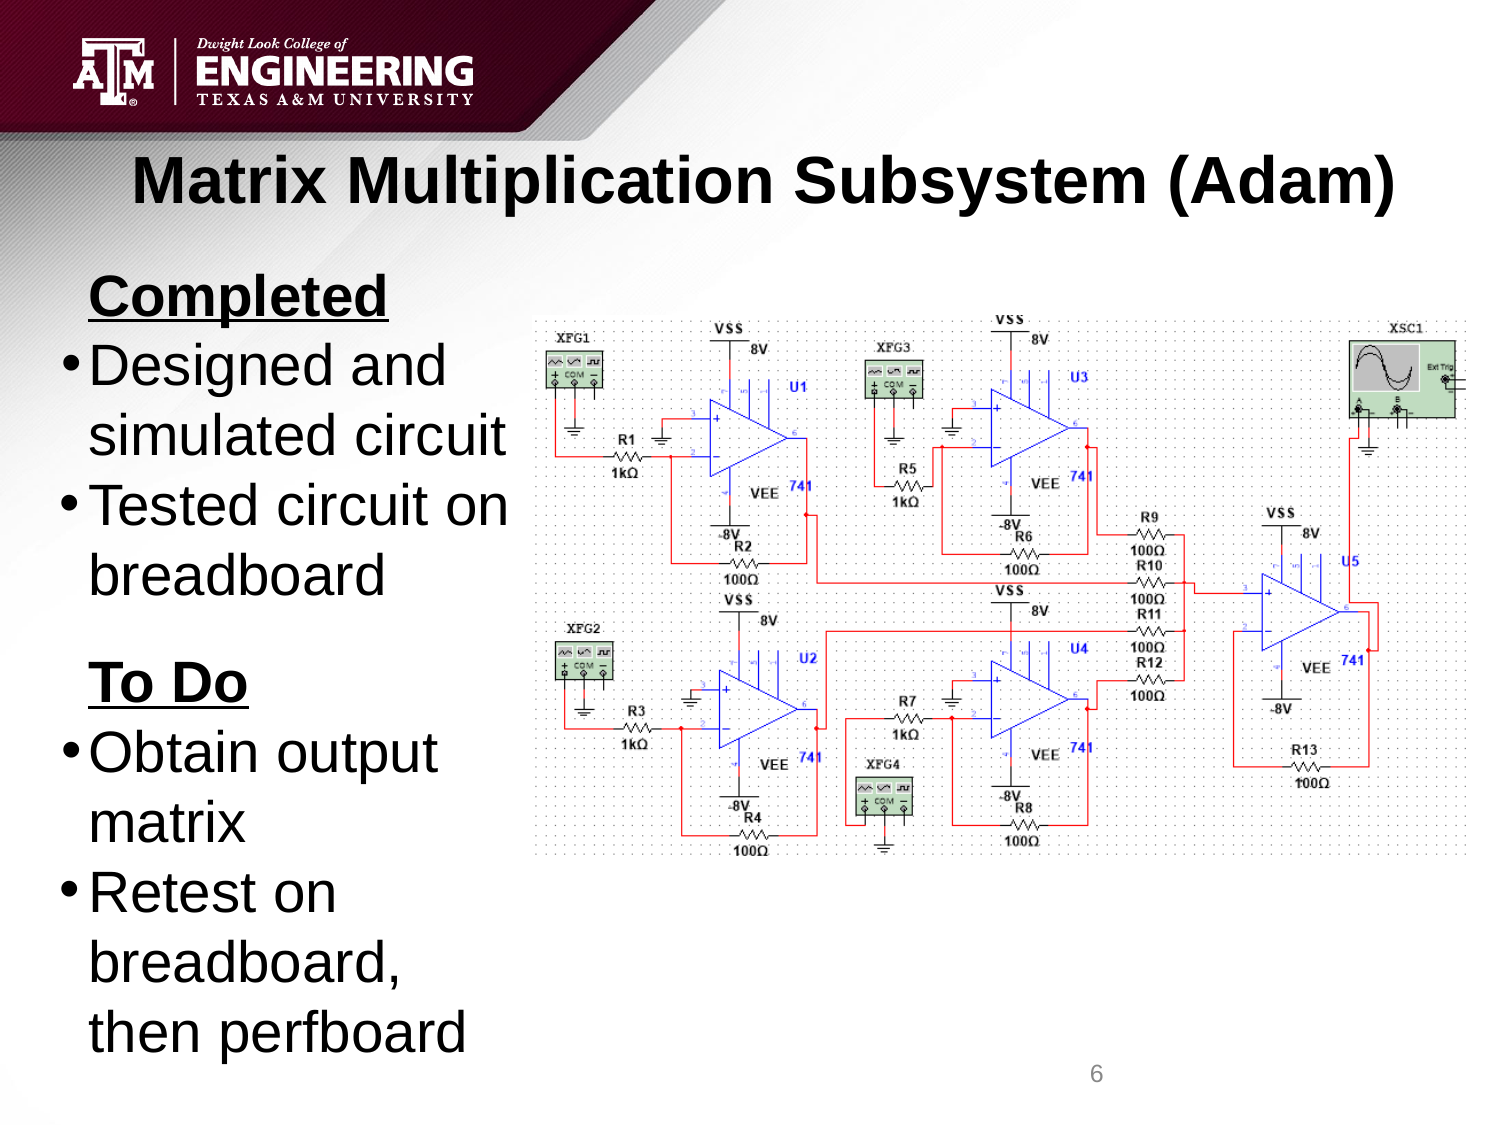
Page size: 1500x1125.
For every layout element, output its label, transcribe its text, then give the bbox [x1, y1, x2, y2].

picture [0, 0, 1500, 1125]
slide_number ‹#› [1074, 1042, 1425, 1103]
list Completed Designed and simulated circuit Tested circuit on breadboard [17, 242, 556, 628]
list To Do Obtain output matrix Retest on breadboard, then perfboard [17, 628, 526, 1080]
title Matrix Multiplication Subsystem (Adam) [89, 110, 1440, 243]
